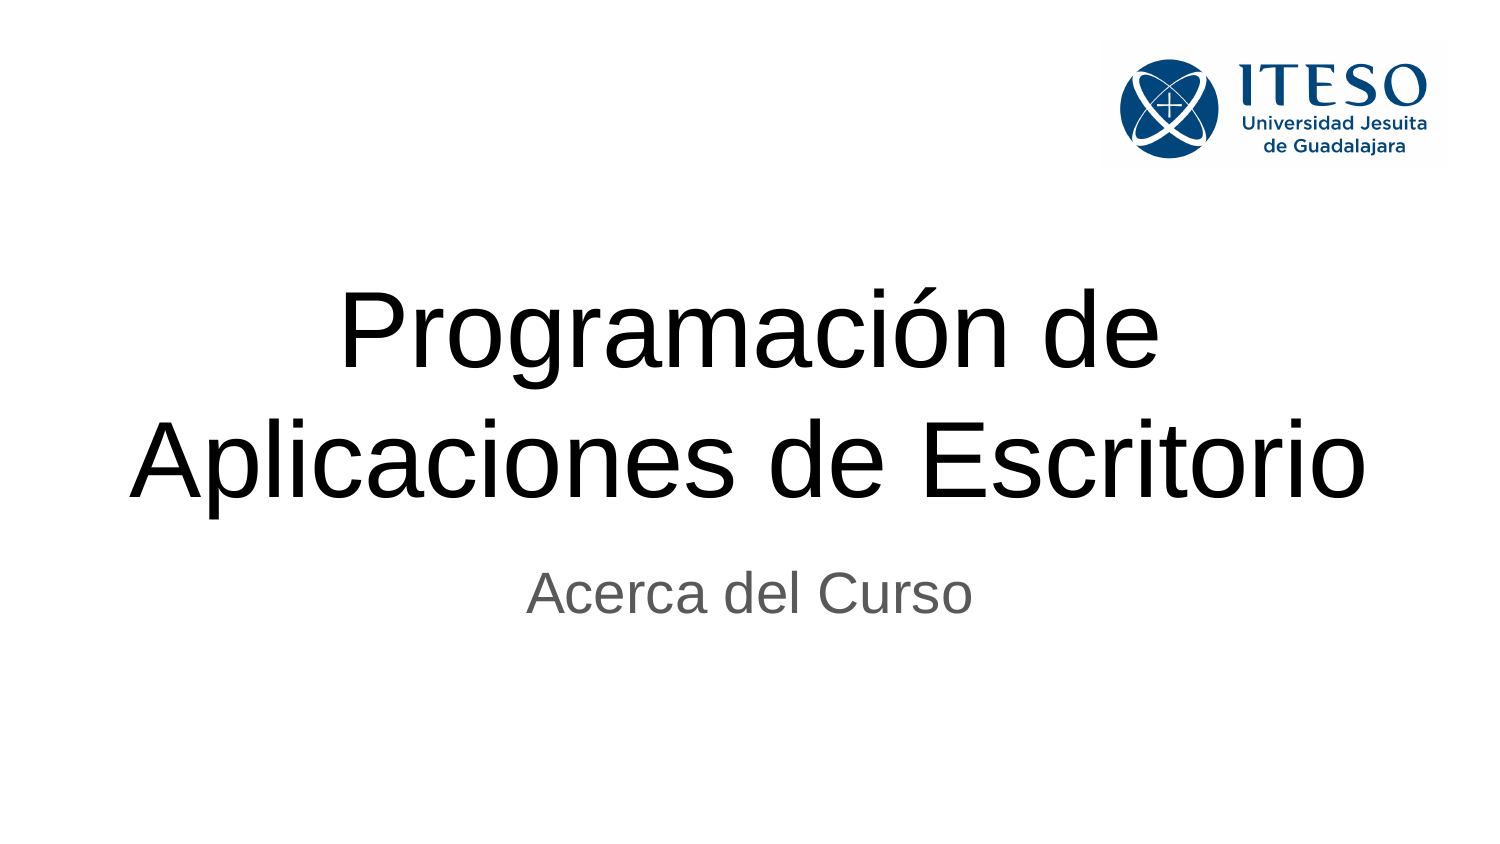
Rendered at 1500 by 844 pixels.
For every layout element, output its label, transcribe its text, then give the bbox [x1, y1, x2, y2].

title Programación de Aplicaciones de Escritorio [51, 197, 1449, 534]
picture [1102, 37, 1450, 169]
subtitle Acerca del Curso [51, 539, 1449, 670]
